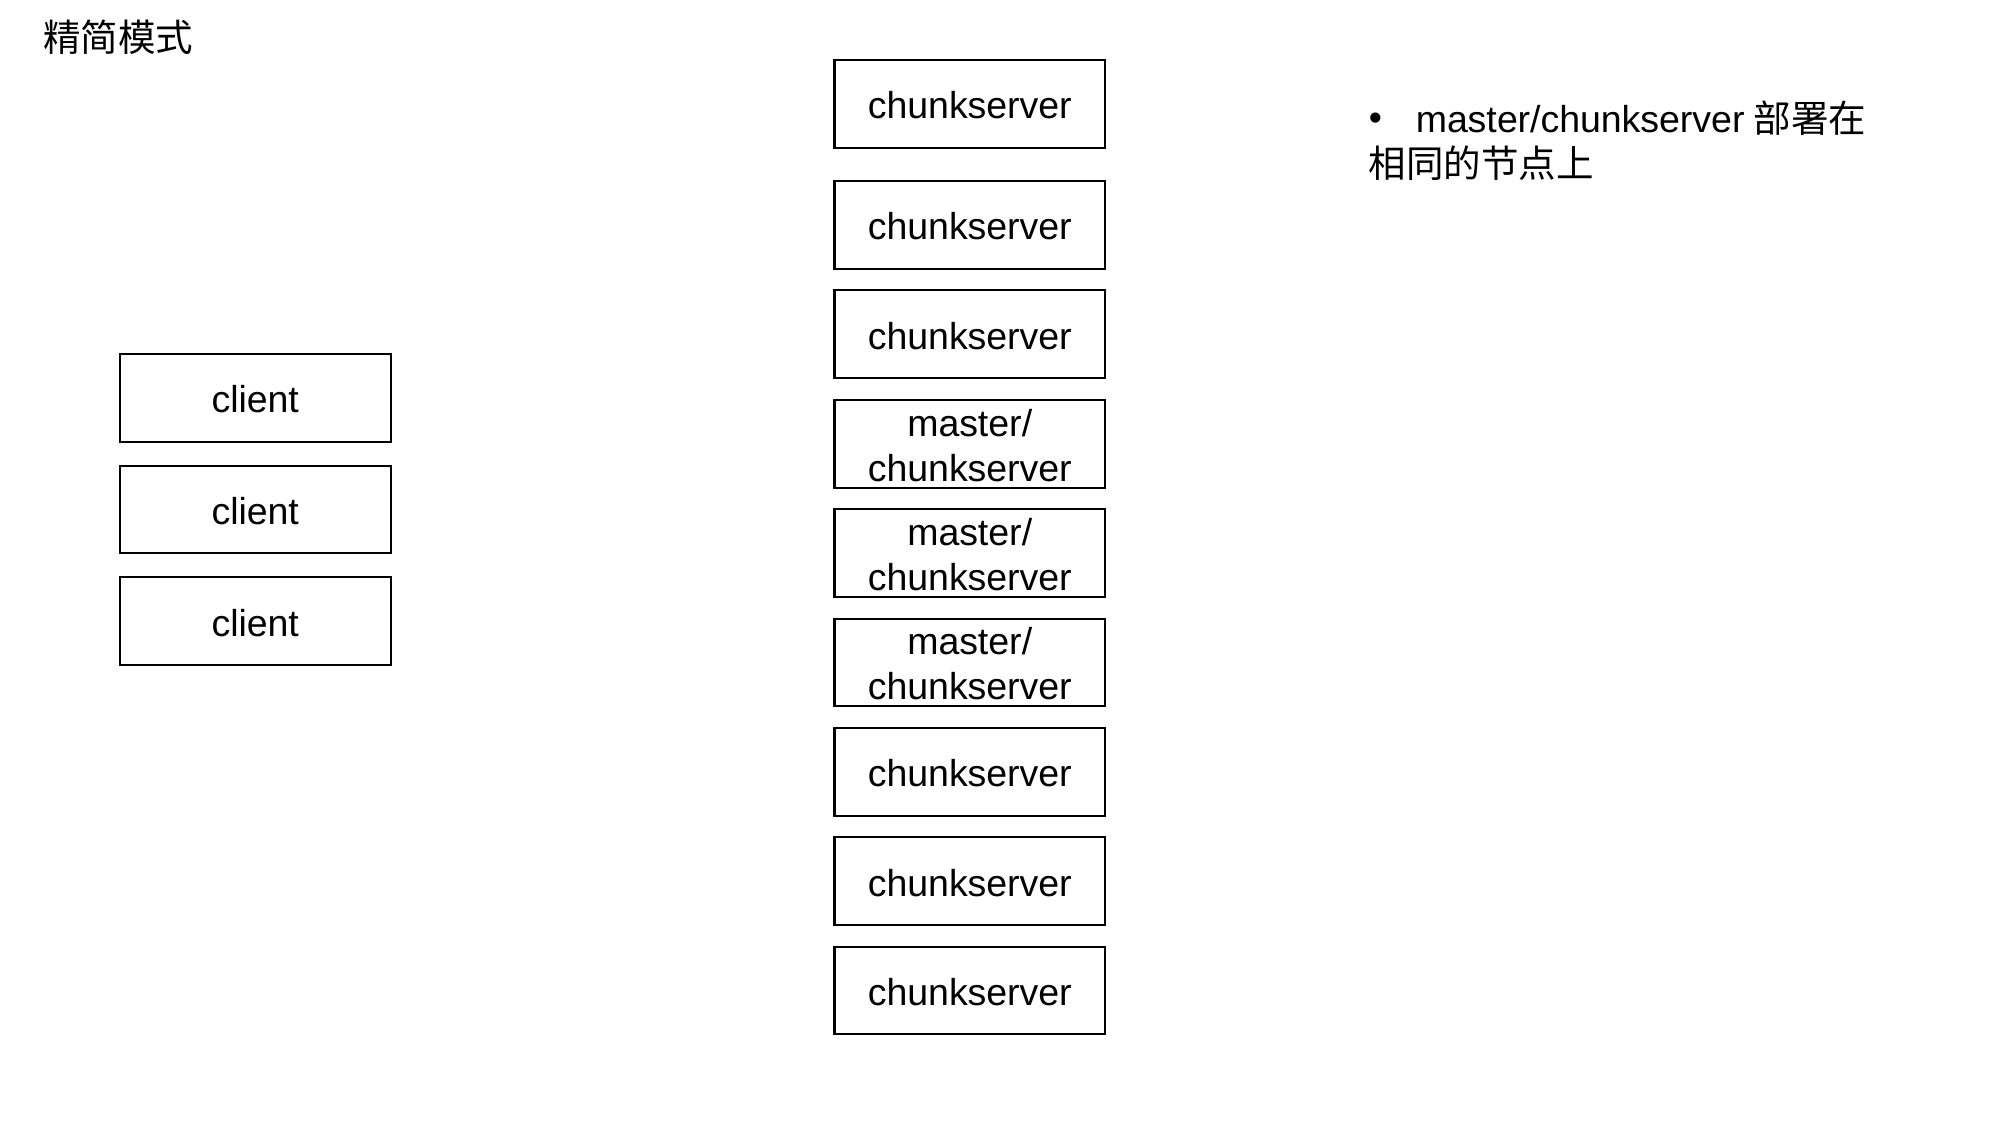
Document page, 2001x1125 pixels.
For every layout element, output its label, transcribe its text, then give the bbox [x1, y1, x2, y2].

text_box master/chunkserver [833, 399, 1106, 489]
text_box client [119, 353, 392, 443]
text_box 精简模式 [28, 6, 209, 67]
text_box chunkserver [833, 289, 1106, 379]
text_box chunkserver [833, 180, 1106, 270]
text_box client [119, 465, 392, 554]
text_box master/chunkserver部署在 相同的节点上 [1354, 87, 1881, 193]
text_box client [119, 576, 392, 666]
text_box chunkserver [833, 59, 1106, 149]
text_box master/chunkserver [833, 618, 1106, 707]
text_box chunkserver [833, 727, 1106, 817]
text_box chunkserver [833, 836, 1106, 926]
text_box chunkserver [833, 946, 1106, 1035]
text_box master/chunkserver [833, 508, 1106, 598]
